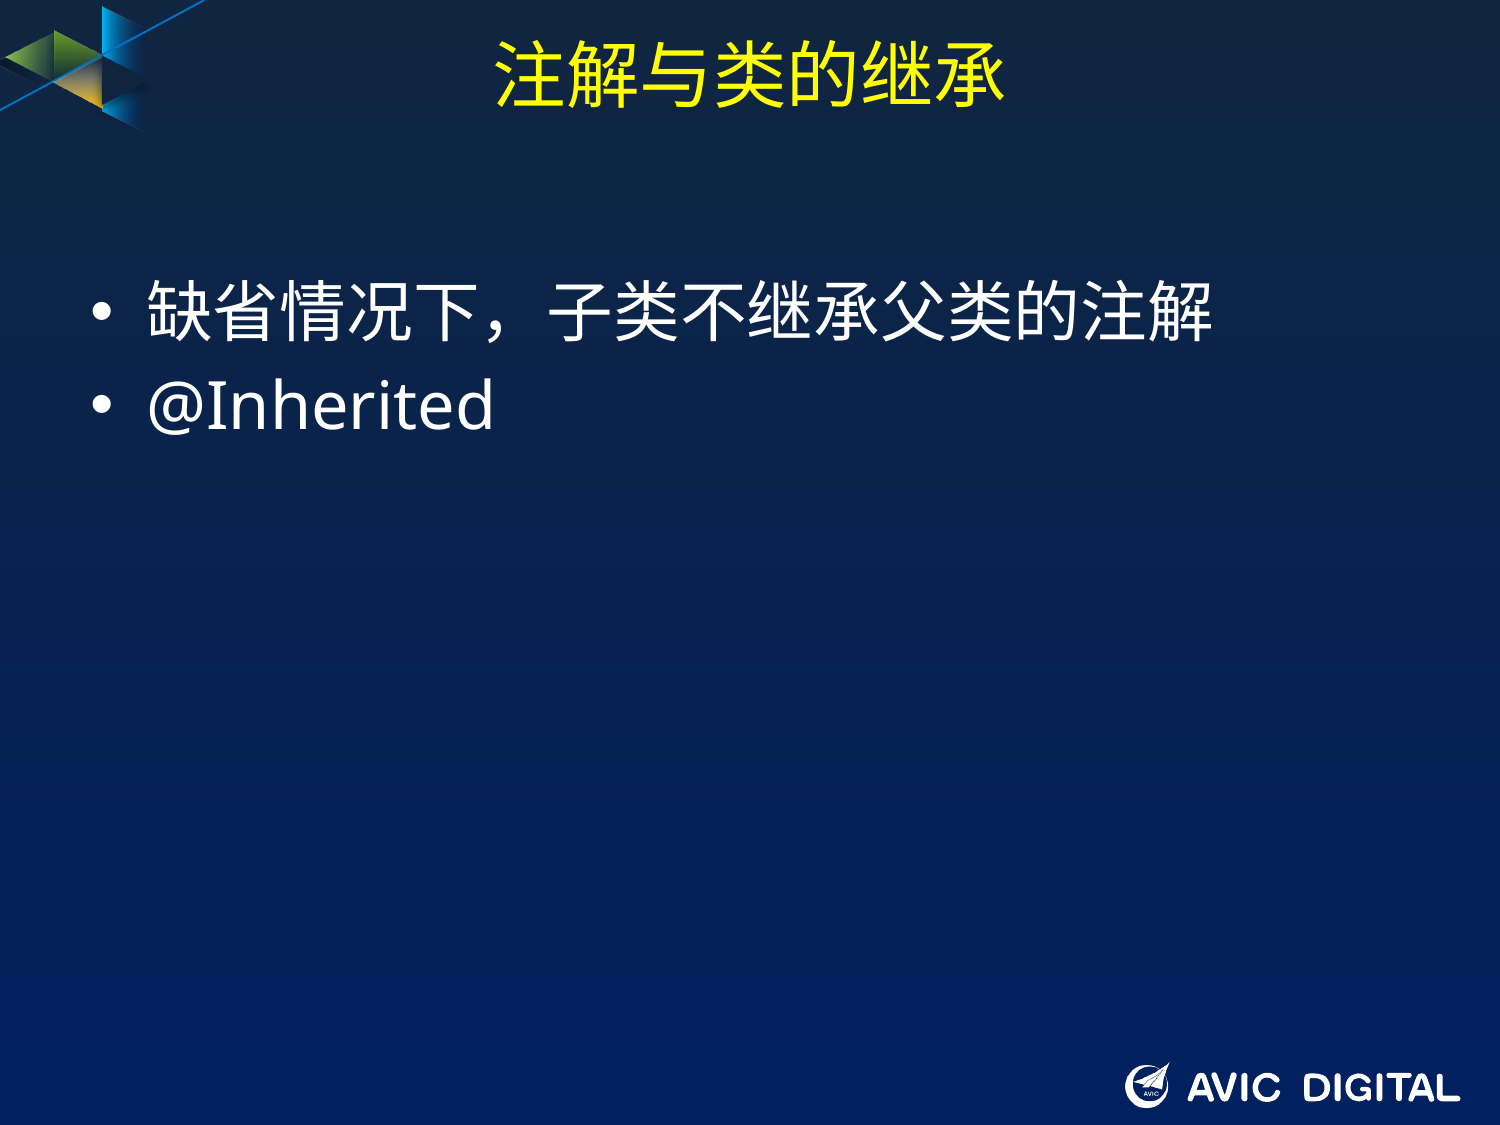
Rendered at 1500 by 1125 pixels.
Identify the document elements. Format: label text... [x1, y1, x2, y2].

title 注解与类的继承 [75, 21, 1425, 126]
picture [1116, 1058, 1180, 1110]
list 缺省情况下，子类不继承父类的注解 @Inherited [75, 262, 1425, 1005]
